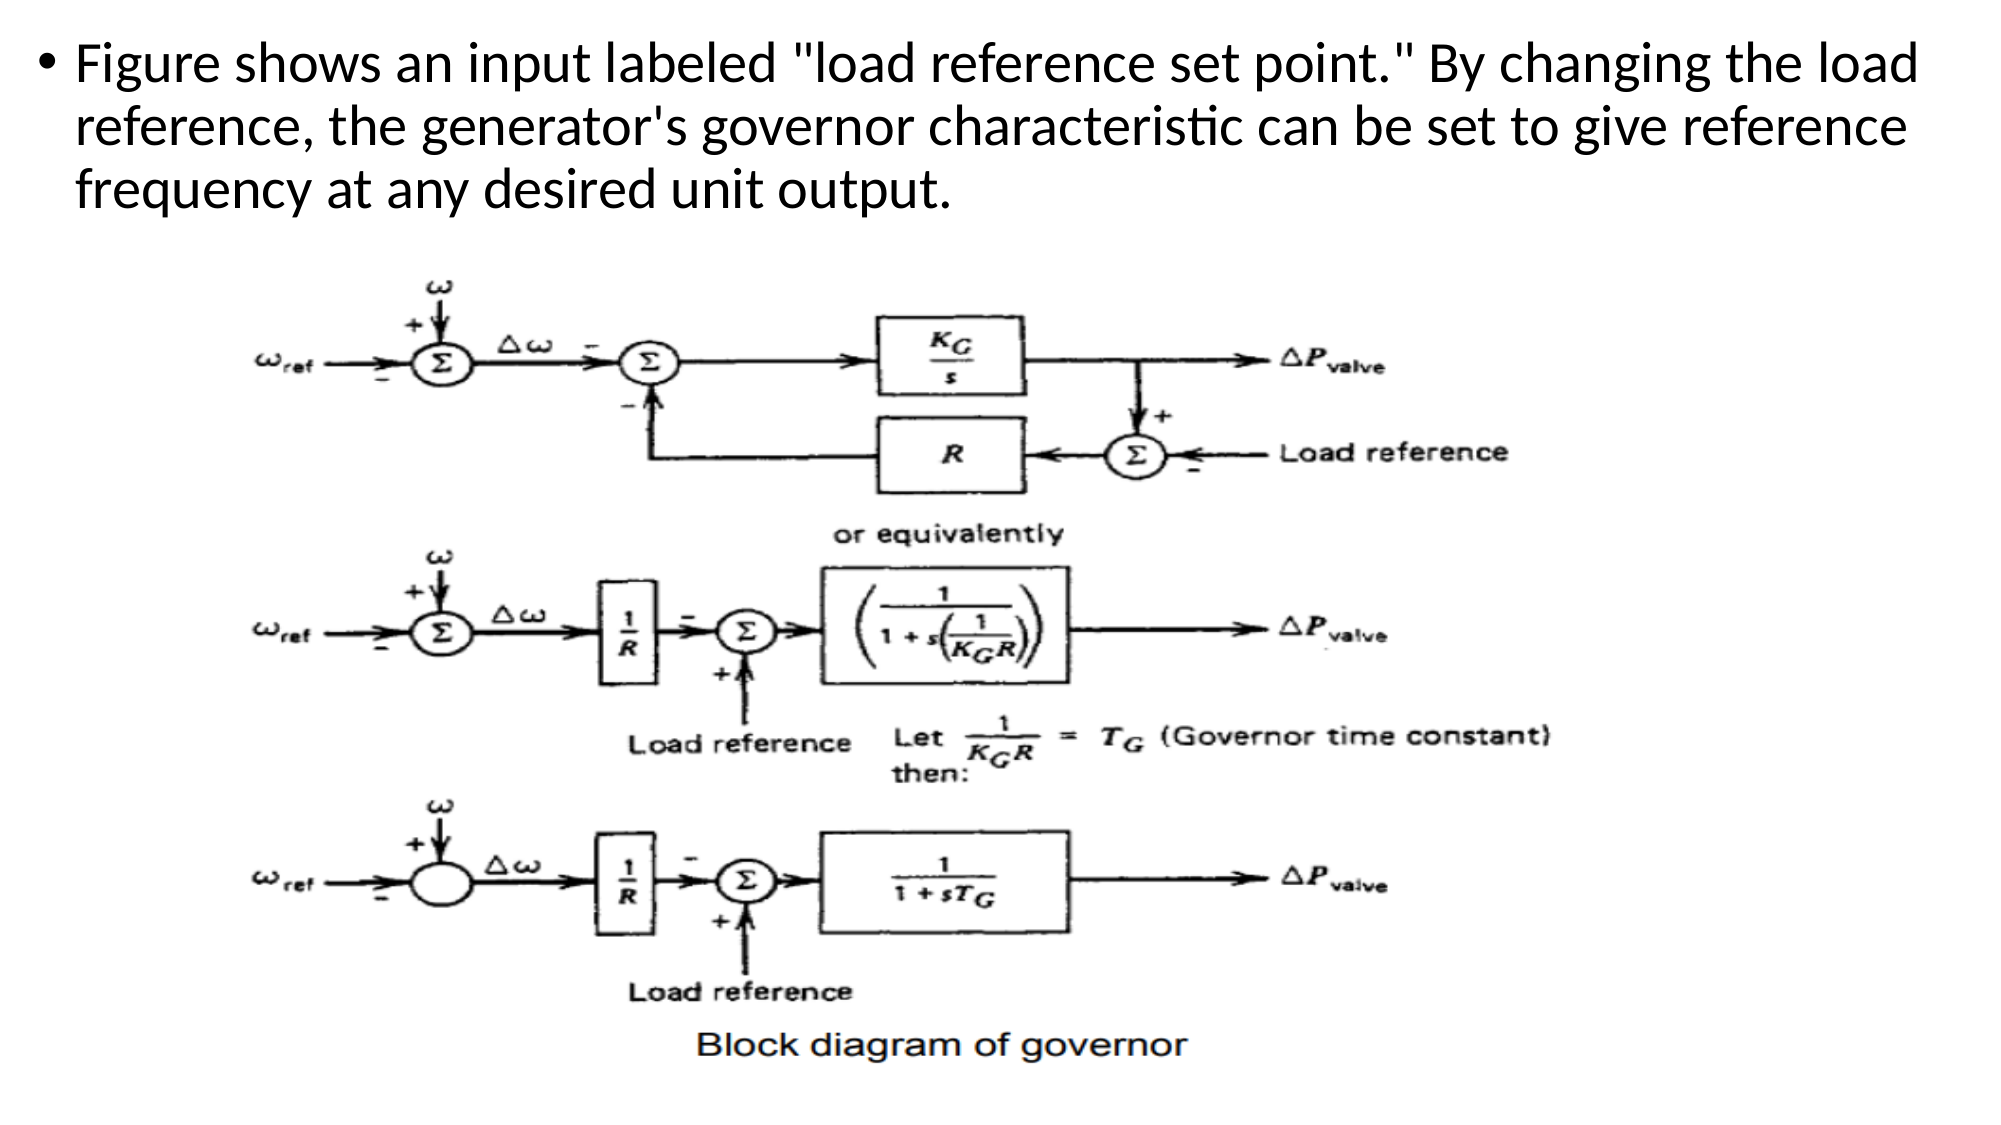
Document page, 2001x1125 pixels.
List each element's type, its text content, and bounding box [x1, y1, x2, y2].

list Figure shows an input labeled "load reference set point." By changing the load reference, the generator's governor characteristic can be set to give reference frequency at any desired unit output. [22, 24, 1975, 1103]
picture [227, 266, 1564, 1066]
